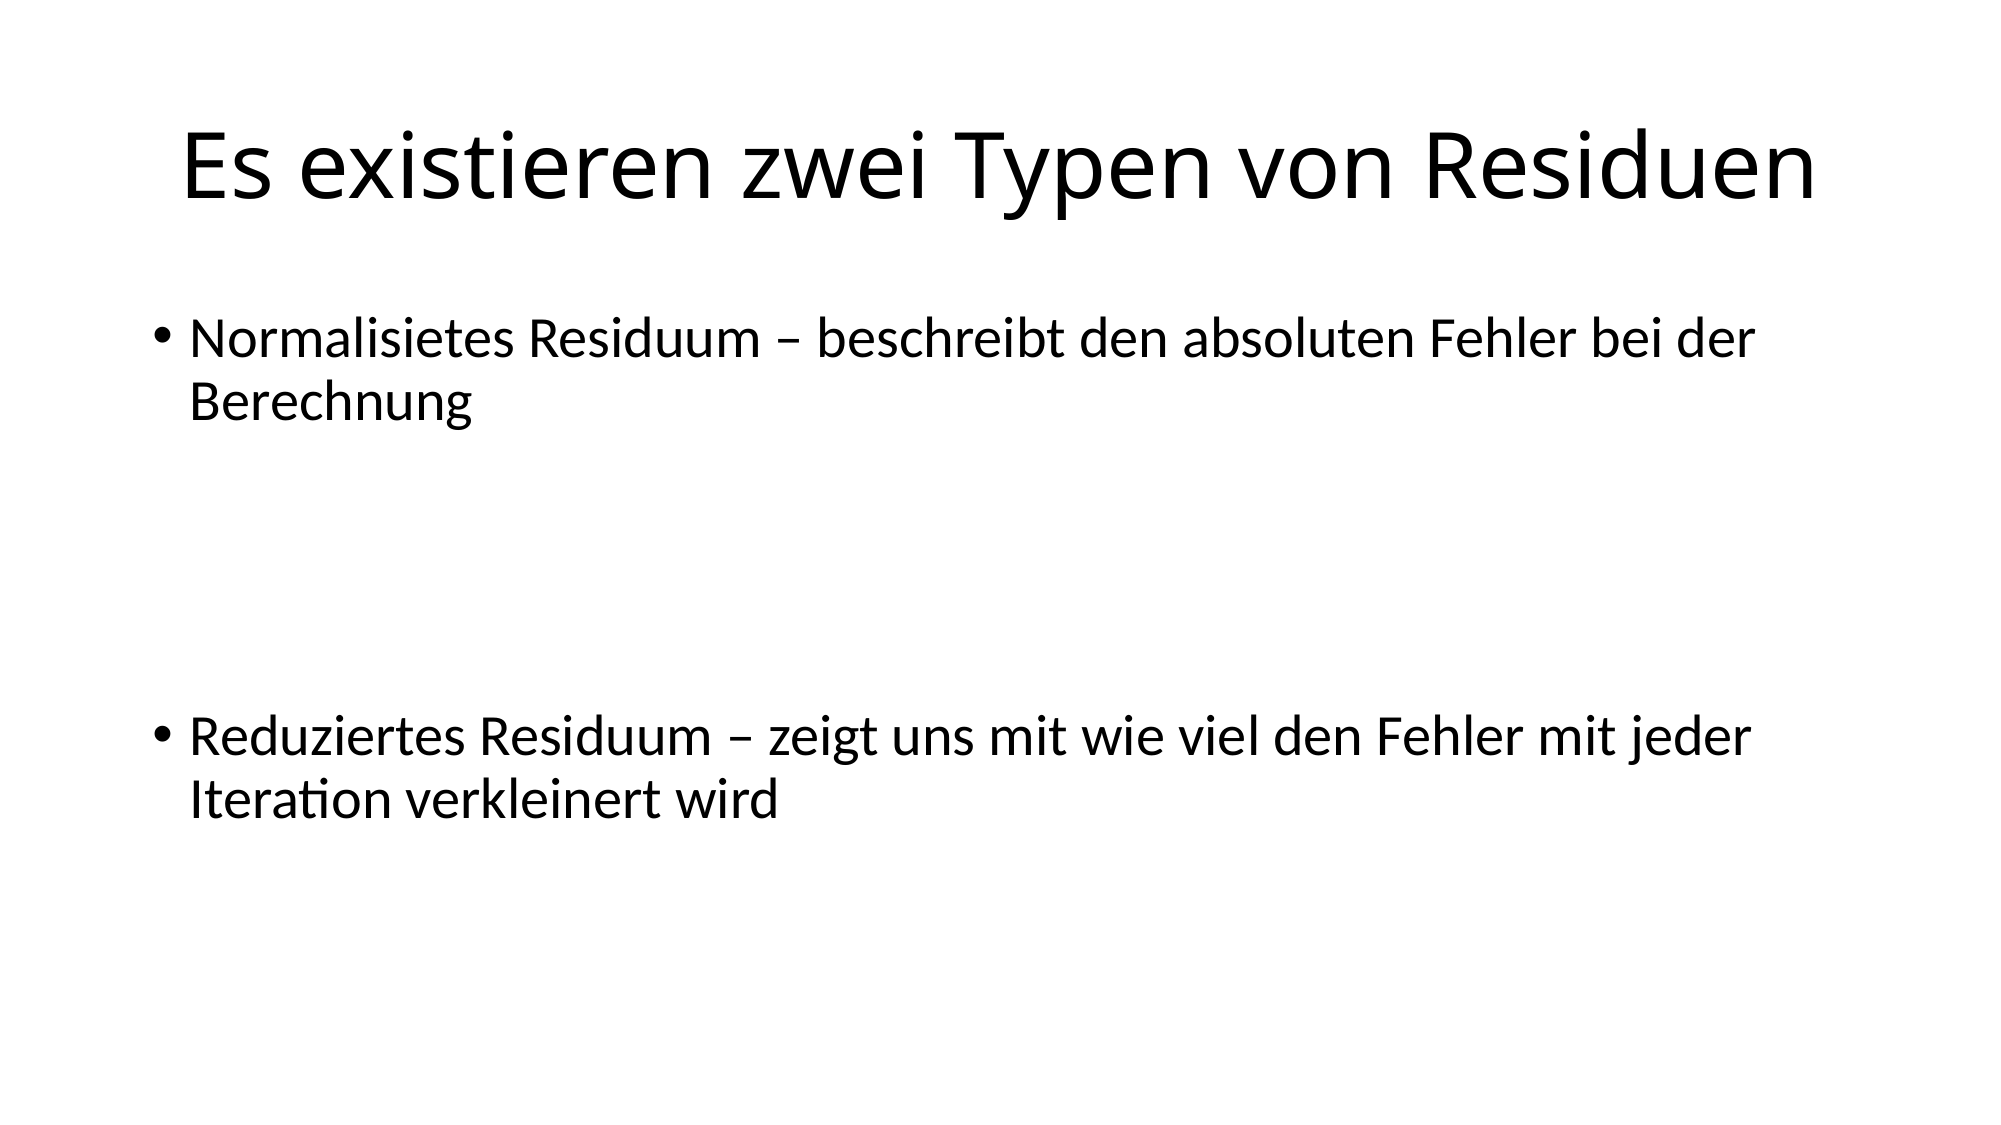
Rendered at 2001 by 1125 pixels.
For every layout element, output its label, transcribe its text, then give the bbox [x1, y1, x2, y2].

list Normalisietes Residuum – beschreibt den absoluten Fehler bei der Berechnung Reduziertes Residuum – zeigt uns mit wie viel den Fehler mit jeder Iteration verkleinert wird [137, 299, 1863, 1014]
title Es existieren zwei Typen von Residuen [137, 59, 1863, 278]
